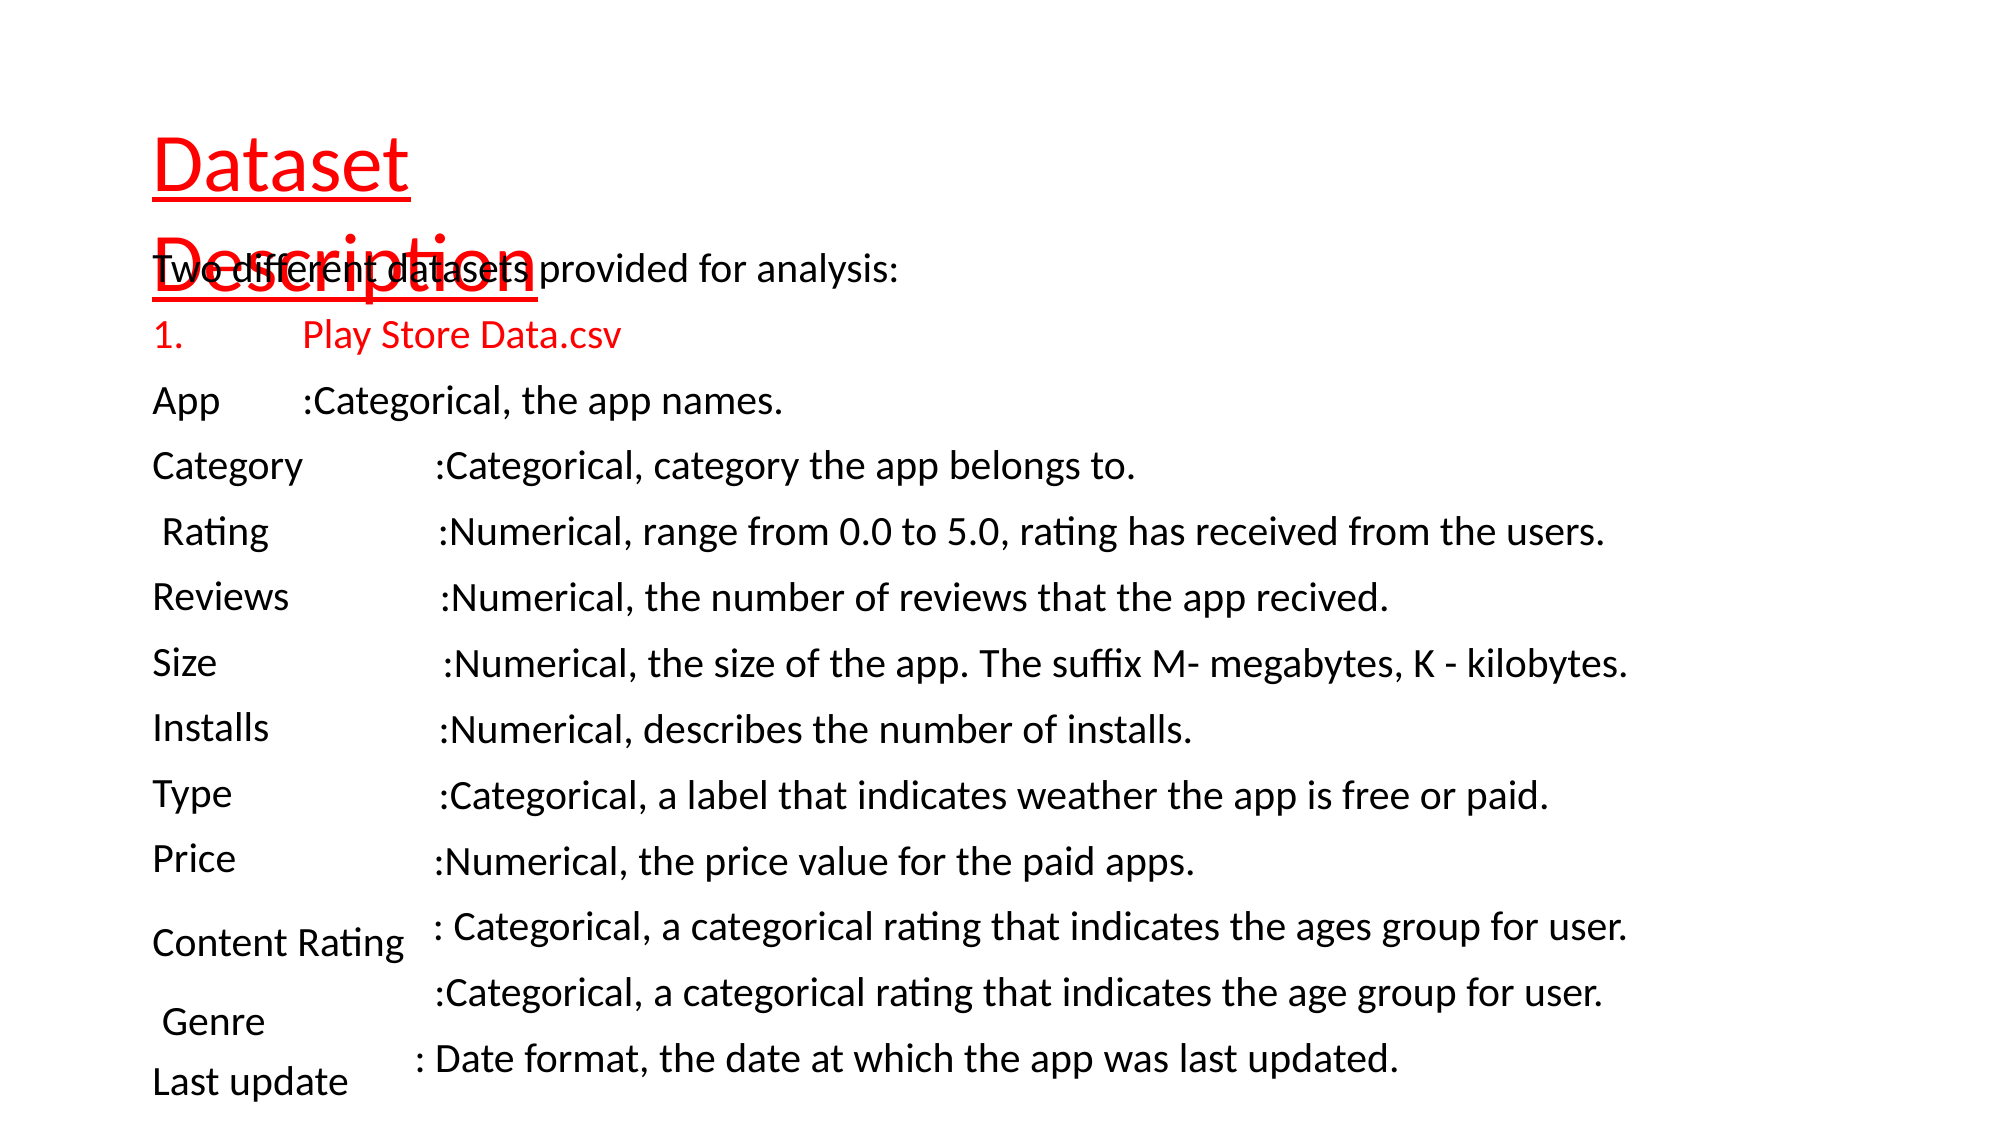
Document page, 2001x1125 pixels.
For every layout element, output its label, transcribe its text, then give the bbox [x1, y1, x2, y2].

title Dataset Description [150, 106, 800, 222]
text_box Category Rating Reviews Size Installs Type Price Content Rating Genre Last update [150, 420, 407, 1105]
text_box Two different datasets provided for analysis: 1. Play Store Data.csv App :Categorical, the app names. [150, 222, 921, 423]
text_box :Categorical, category the app belongs to. :Numerical, range from 0.0 to 5.0, rating has received from the users. :Numerical, the number of reviews that the app recived. :Numerical, the size of the app. The suffix M- megabytes, K - kilobytes. :Numerical, describes the number of installs. :Categorical, a label that indicates weather the app is free or paid. :Numerical, the price value for the paid apps. : Categorical, a categorical rating that indicates the ages group for user. :Categorical, a categorical rating that indicates the age group for user. : Date format, the date at which the app was last updated. [412, 420, 1632, 1081]
